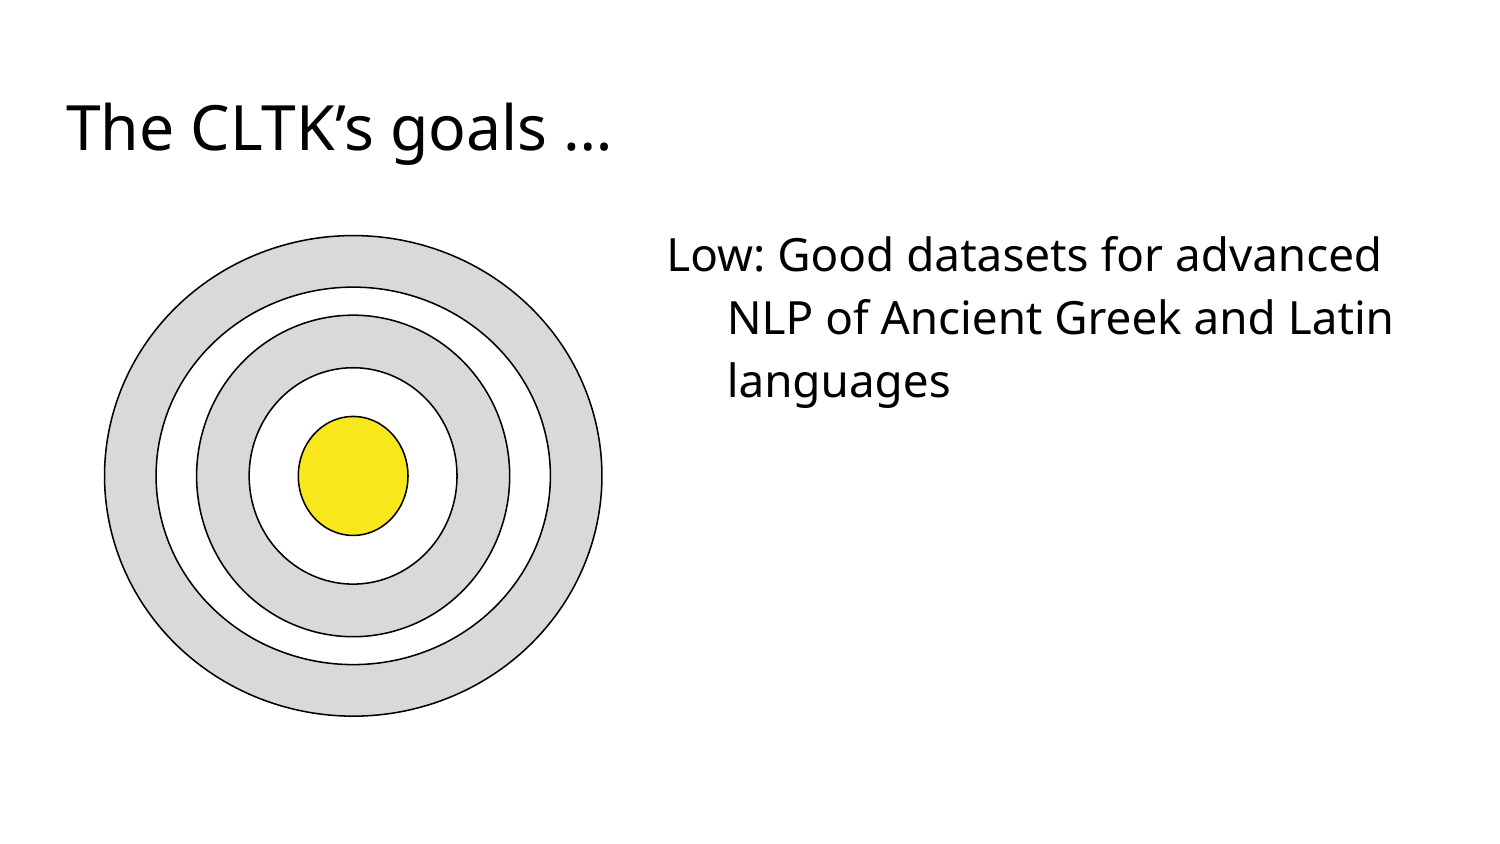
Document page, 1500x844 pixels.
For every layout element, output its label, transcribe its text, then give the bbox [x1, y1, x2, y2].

title The CLTK’s goals … [51, 72, 1449, 167]
text_box [196, 315, 510, 637]
text_box [104, 235, 602, 717]
list Low: Good datasets for advanced NLP of Ancient Greek and Latin languages [636, 202, 1449, 750]
text_box [298, 416, 409, 536]
